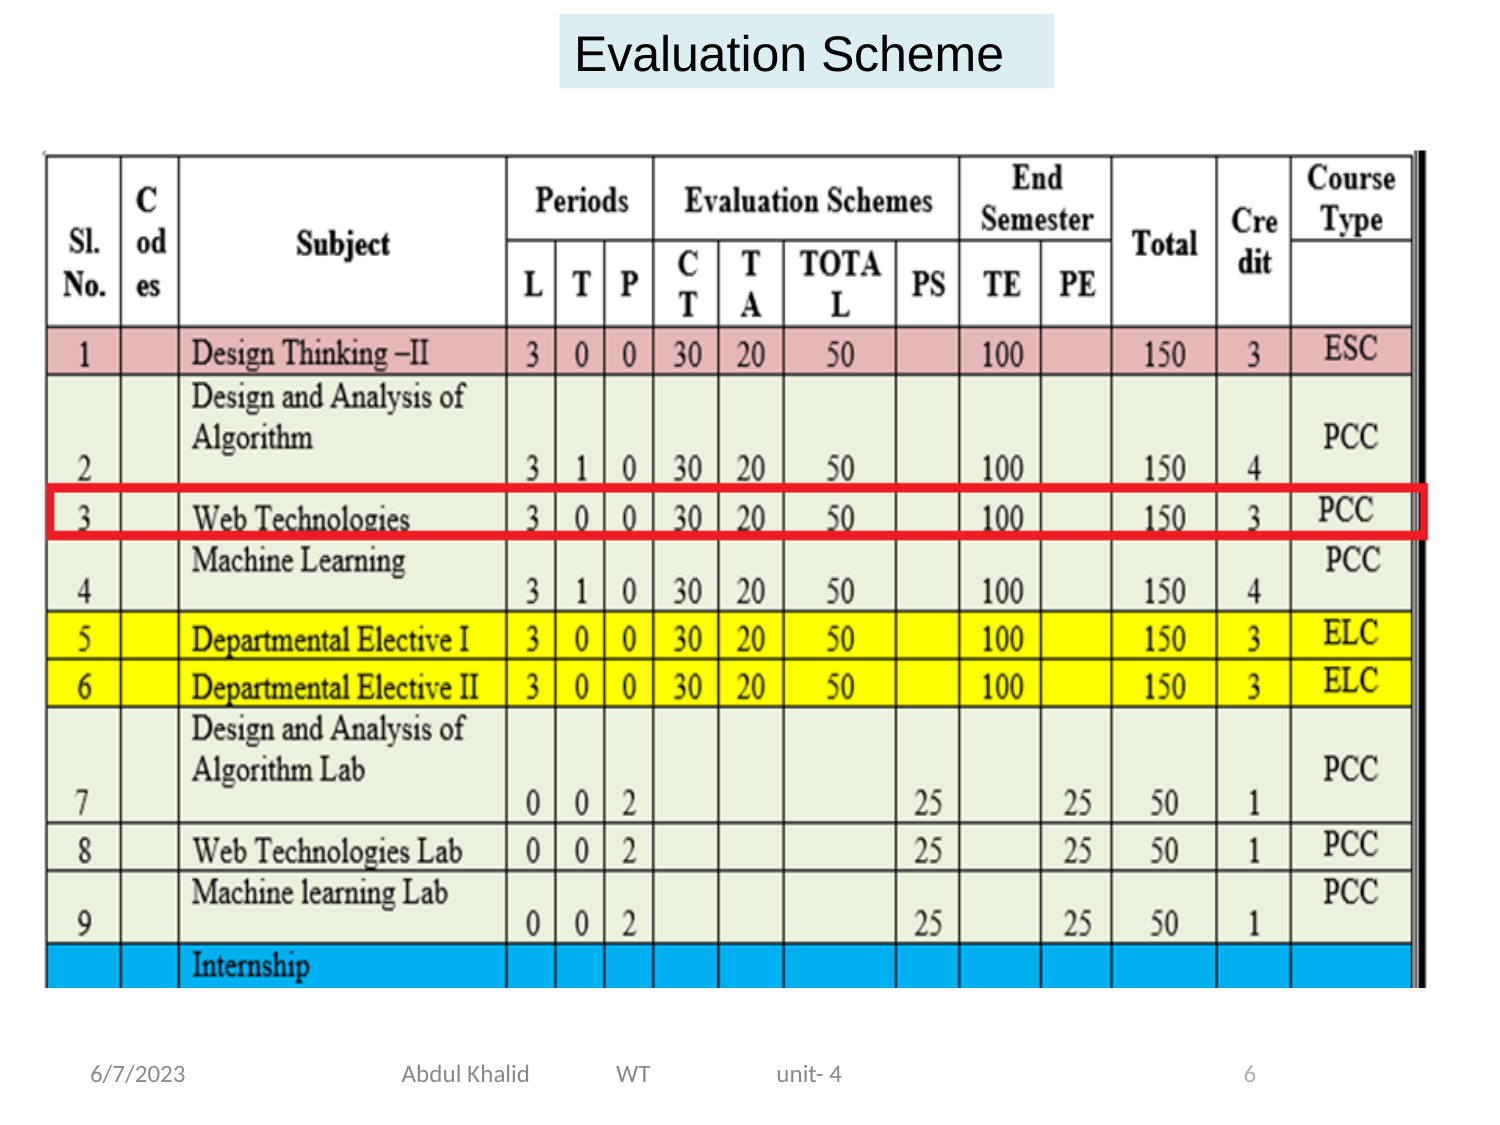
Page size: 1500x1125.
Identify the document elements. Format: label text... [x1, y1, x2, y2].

text_box Evaluation Scheme [559, 13, 1055, 89]
picture [42, 149, 1458, 988]
footer Abdul Khalid WT unit- 4 [425, 1042, 1074, 1103]
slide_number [75, 1042, 425, 1103]
slide_number 6 [1074, 1042, 1425, 1103]
